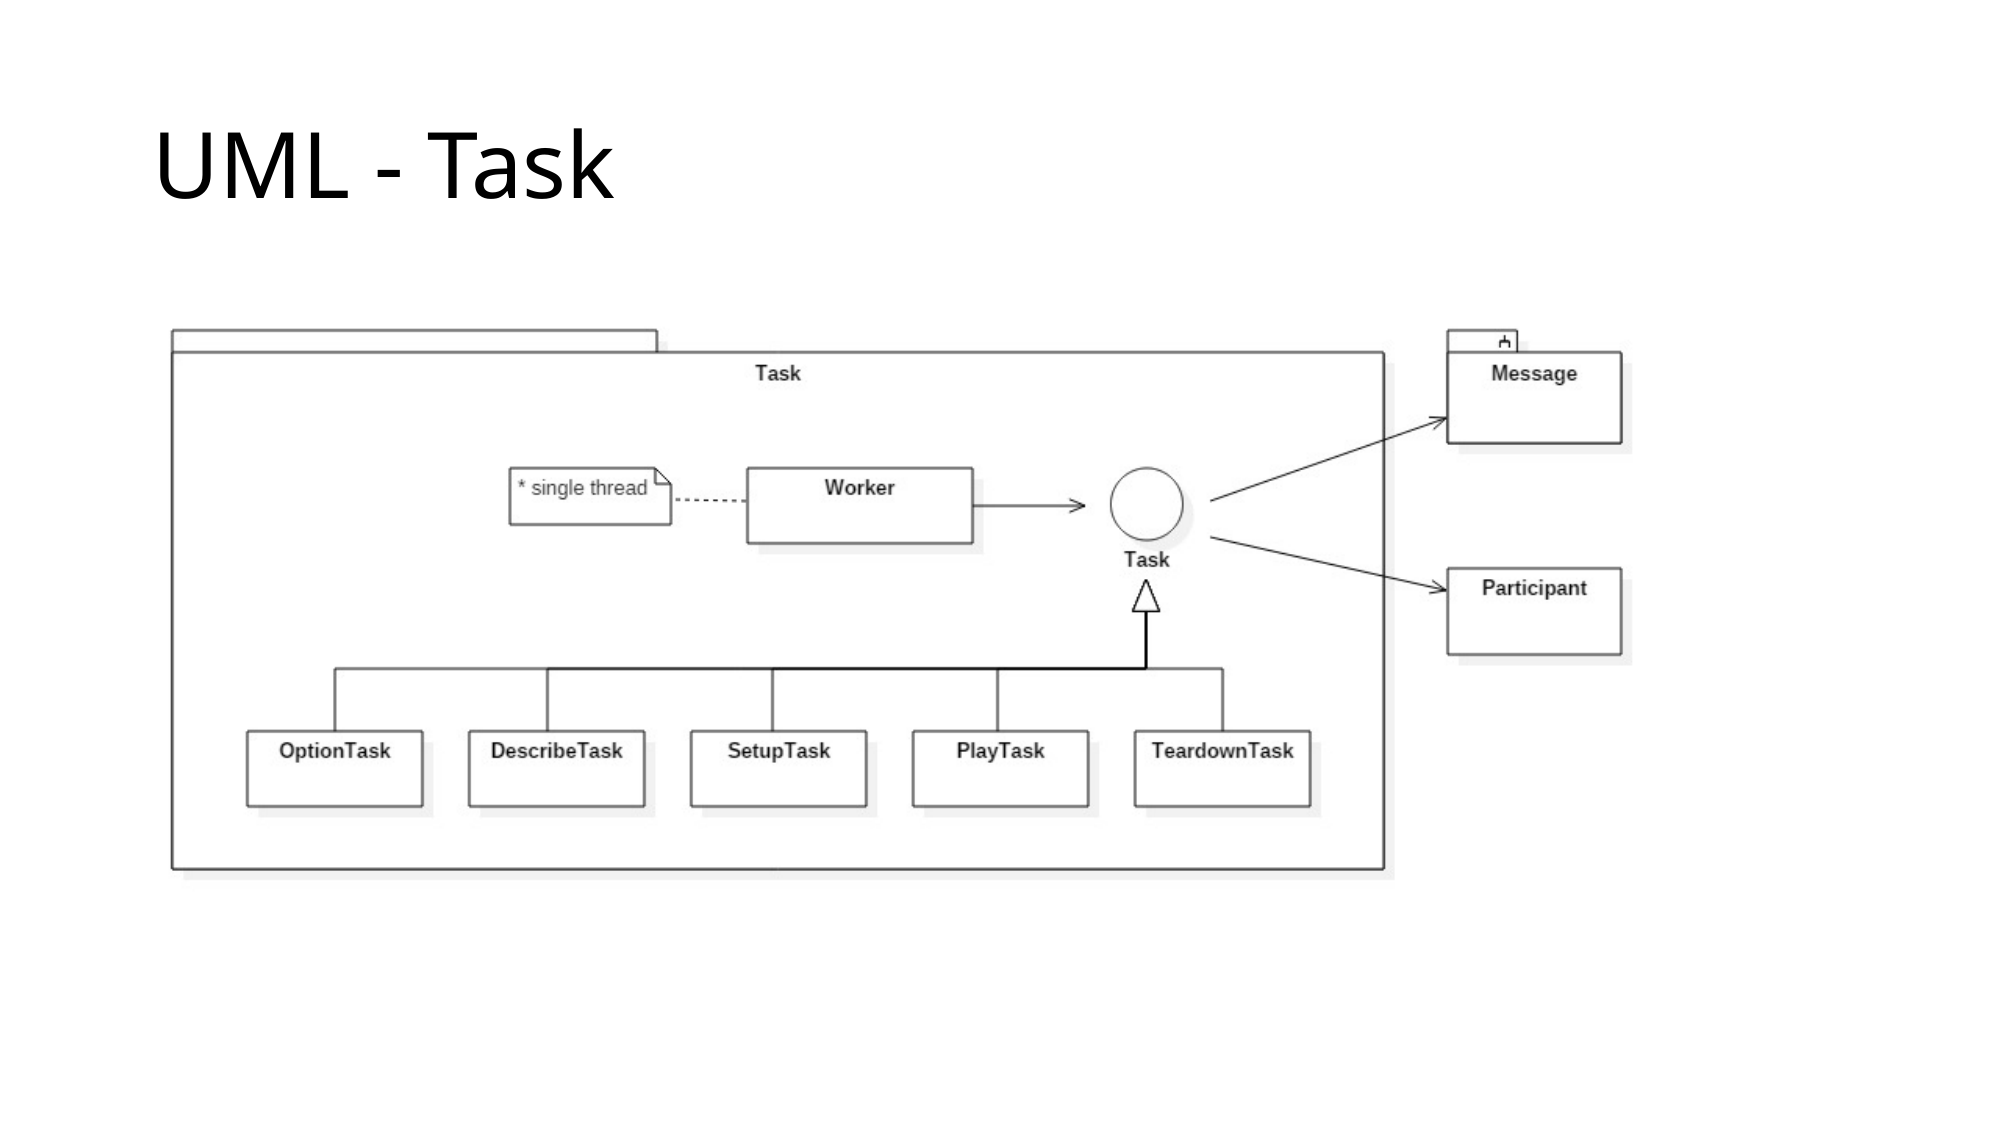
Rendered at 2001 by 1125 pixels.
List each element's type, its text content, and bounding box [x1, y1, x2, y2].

picture [156, 315, 1684, 932]
title UML - Task [137, 59, 1863, 278]
